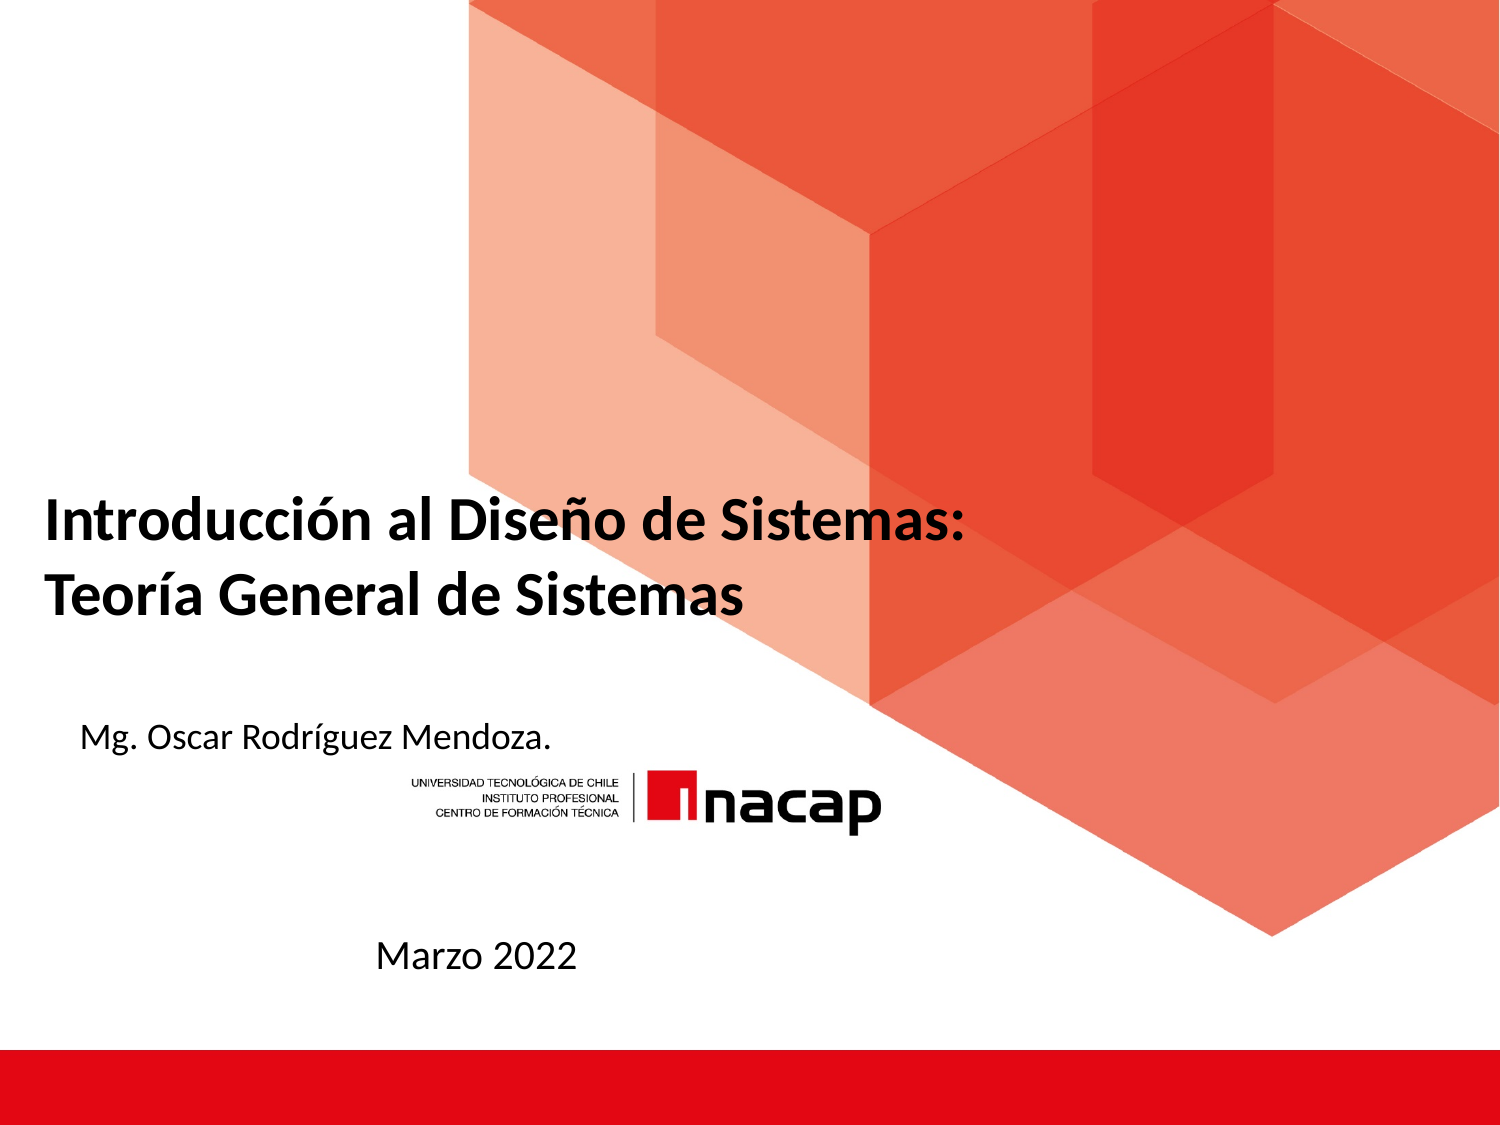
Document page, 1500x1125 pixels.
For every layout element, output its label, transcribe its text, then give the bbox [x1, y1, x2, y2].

text_box Marzo 2022 [360, 914, 1164, 991]
picture [0, 0, 1500, 1125]
title Introducción al Diseño de Sistemas: Teoría General de Sistemas [29, 432, 986, 674]
text_box Mg. Oscar Rodríguez Mendoza. [64, 704, 597, 765]
